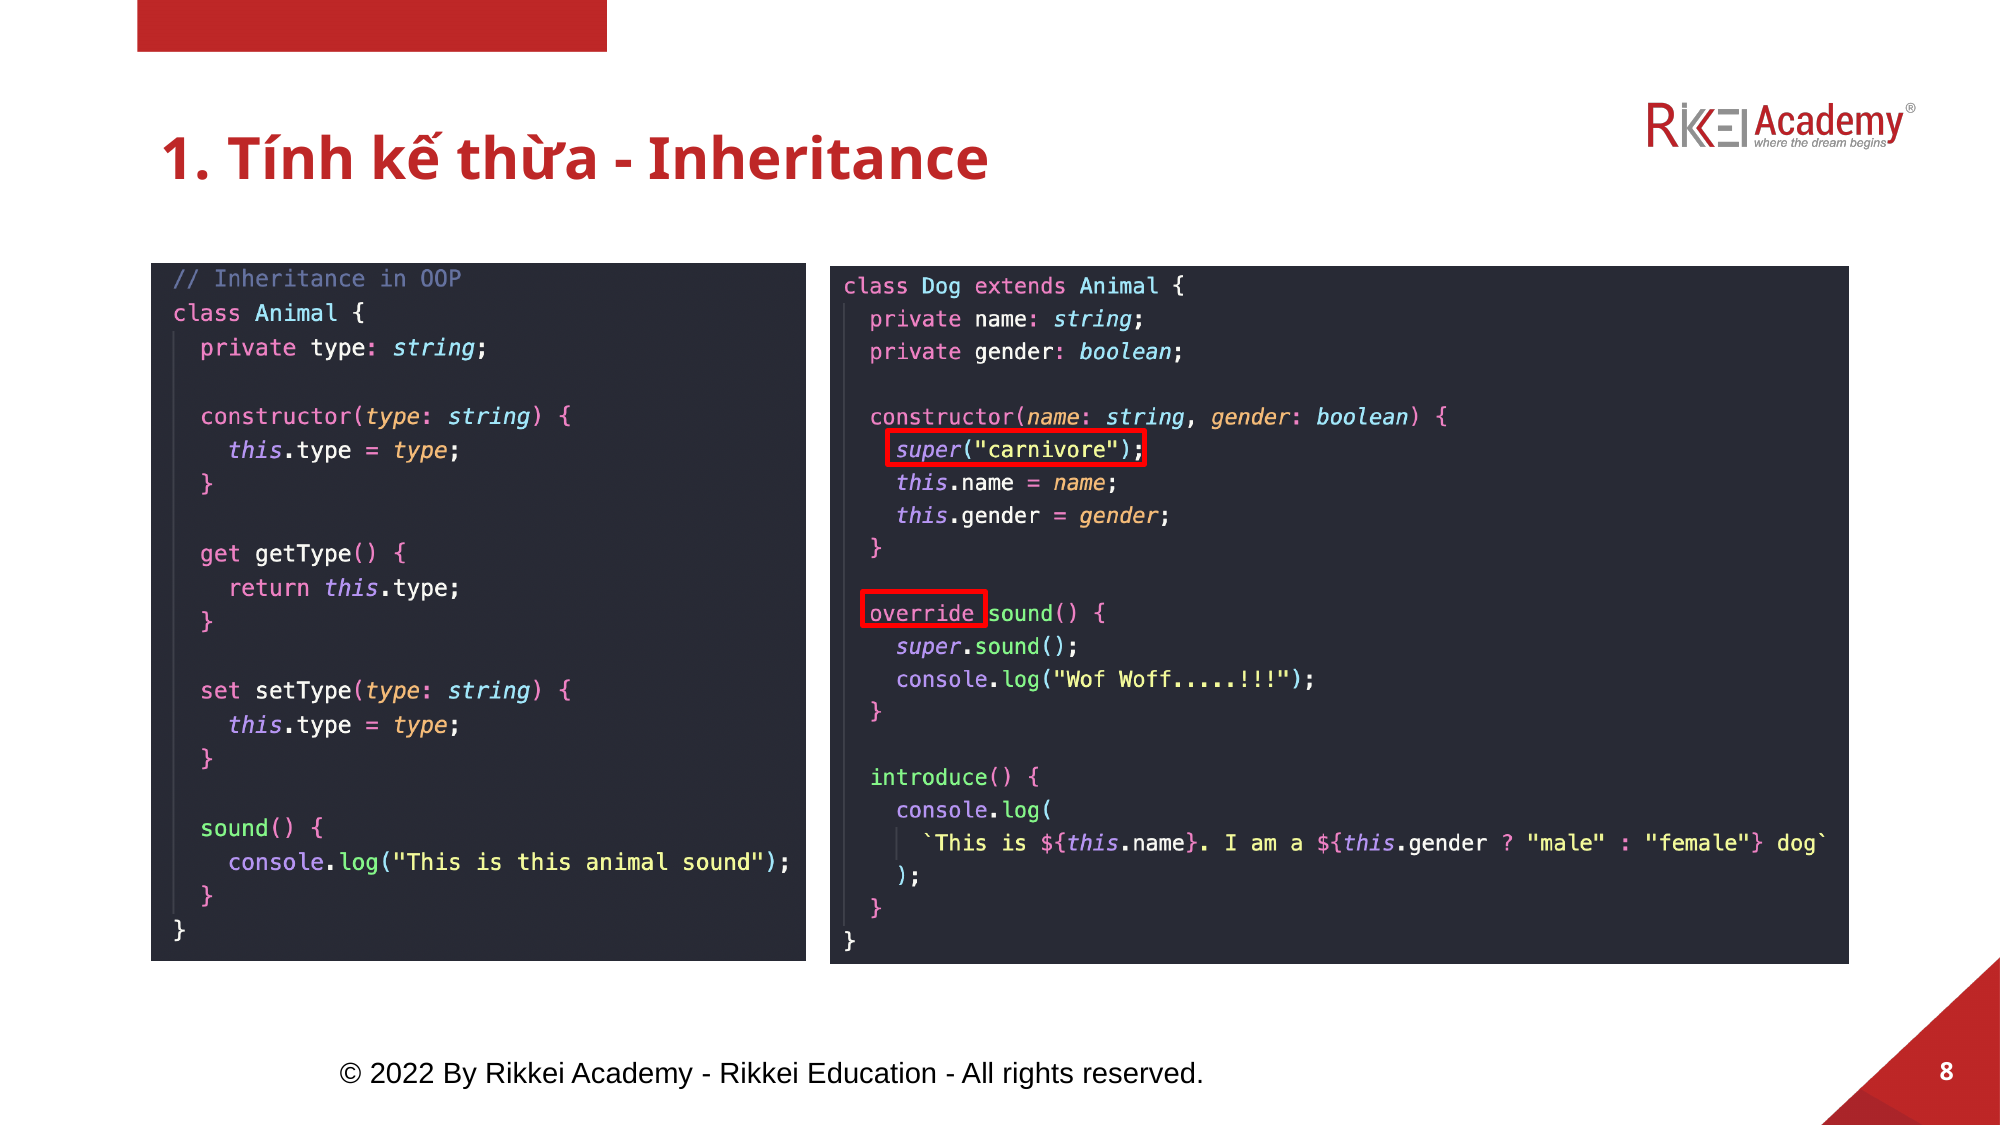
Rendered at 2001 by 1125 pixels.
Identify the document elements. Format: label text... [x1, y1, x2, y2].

title Tính kế thừa - Inheritance [137, 83, 1526, 239]
picture [1623, 53, 1929, 203]
picture [137, 0, 607, 52]
picture [830, 265, 2000, 1125]
picture [150, 263, 807, 961]
